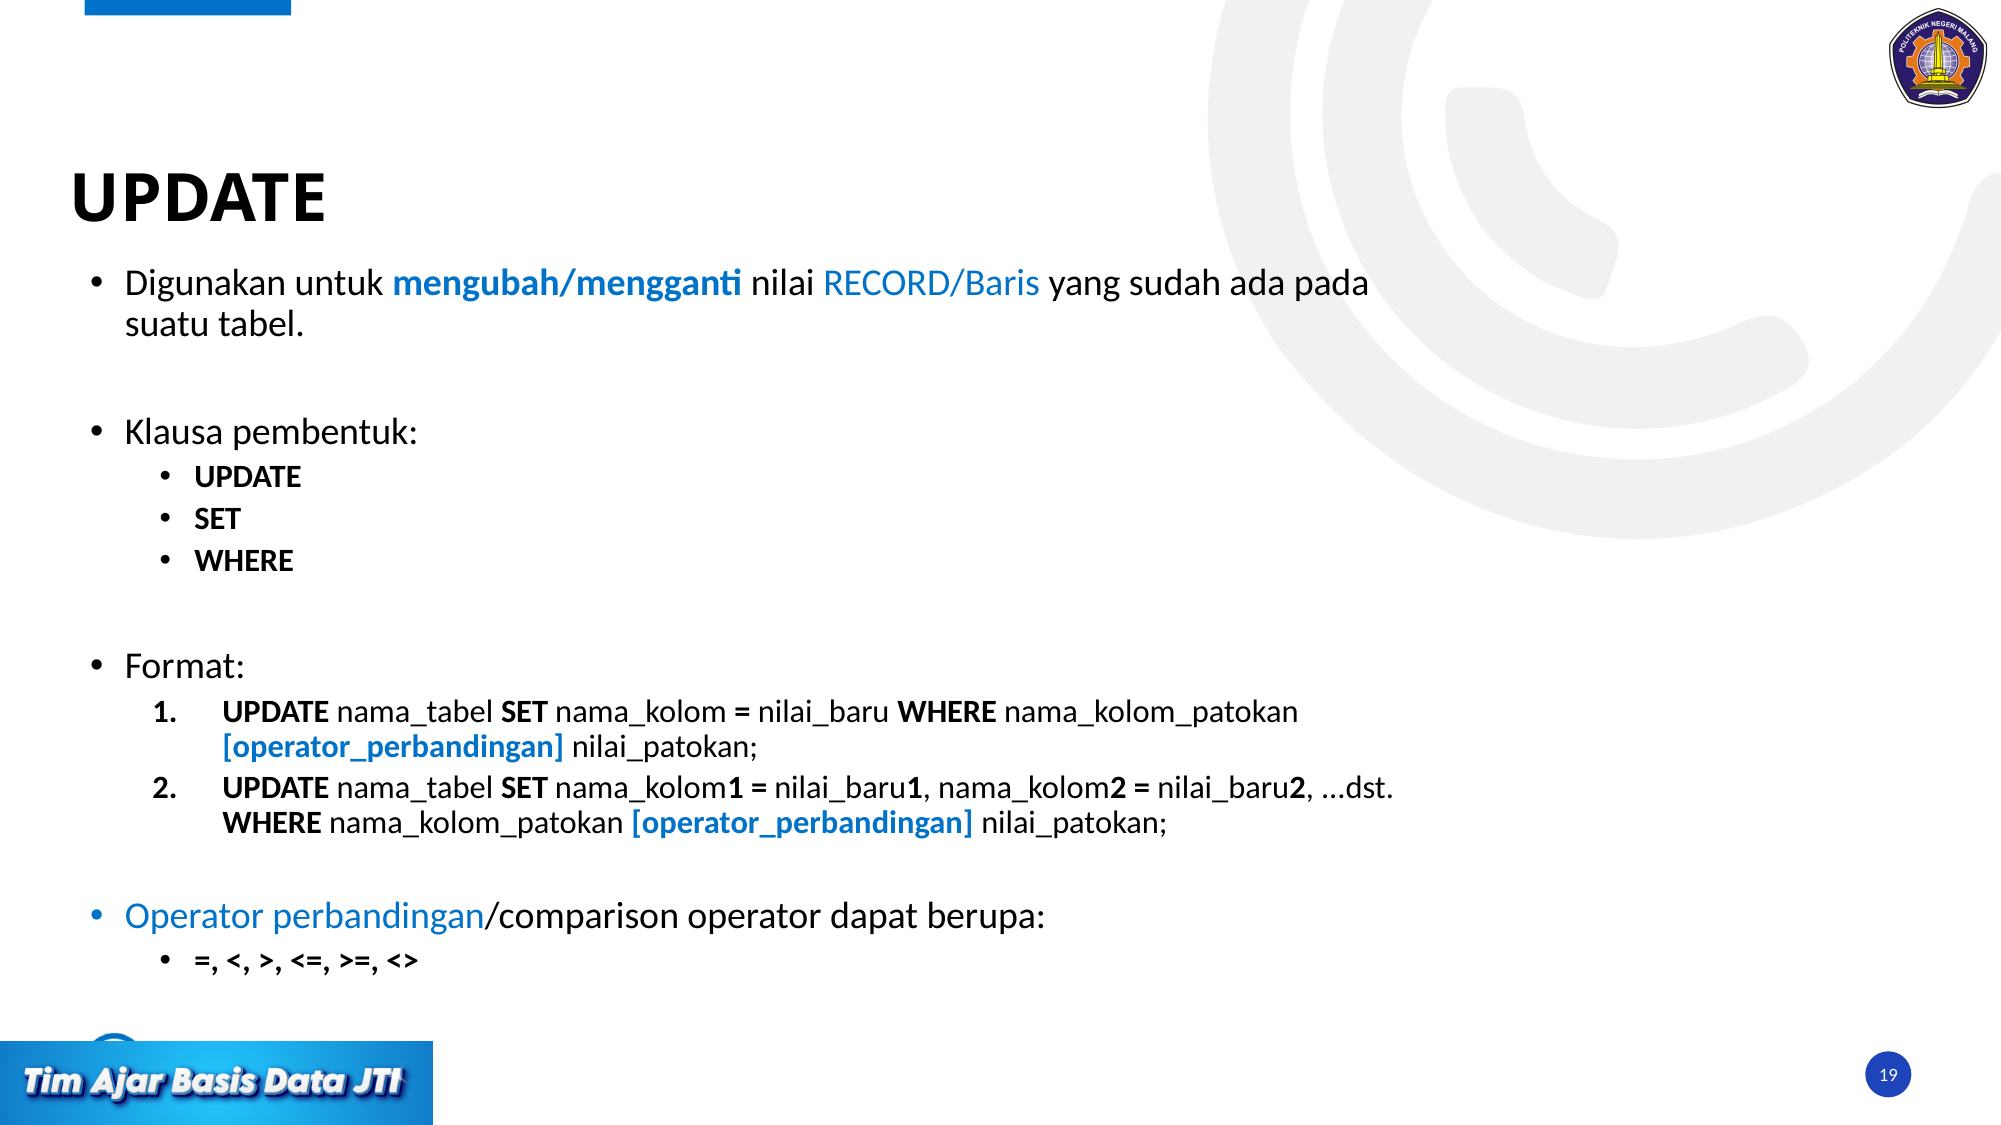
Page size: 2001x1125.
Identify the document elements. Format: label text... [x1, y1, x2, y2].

picture [1861, 0, 2001, 116]
picture [0, 1027, 433, 1125]
slide_number ‹#› [1864, 1059, 1913, 1090]
text_box UPDATE [69, 66, 1247, 236]
text_box Digunakan untuk mengubah/mengganti nilai RECORD/Baris yang sudah ada pada suatu tabel. Klausa pembentuk: UPDATE SET WHERE Format: UPDATE nama_tabel SET nama_kolom = nilai_baru WHERE nama_kolom_patokan [operator_perbandingan] nilai_patokan; UPDATE nama_tabel SET nama_kolom1 = nilai_baru1, nama_kolom2 = nilai_baru2, ...dst. WHERE nama_kolom_patokan [operator_perbandingan] nilai_patokan; Operator perbandingan/comparison operator dapat berupa: =, <, >, <=, >=, <> [74, 255, 1425, 1024]
